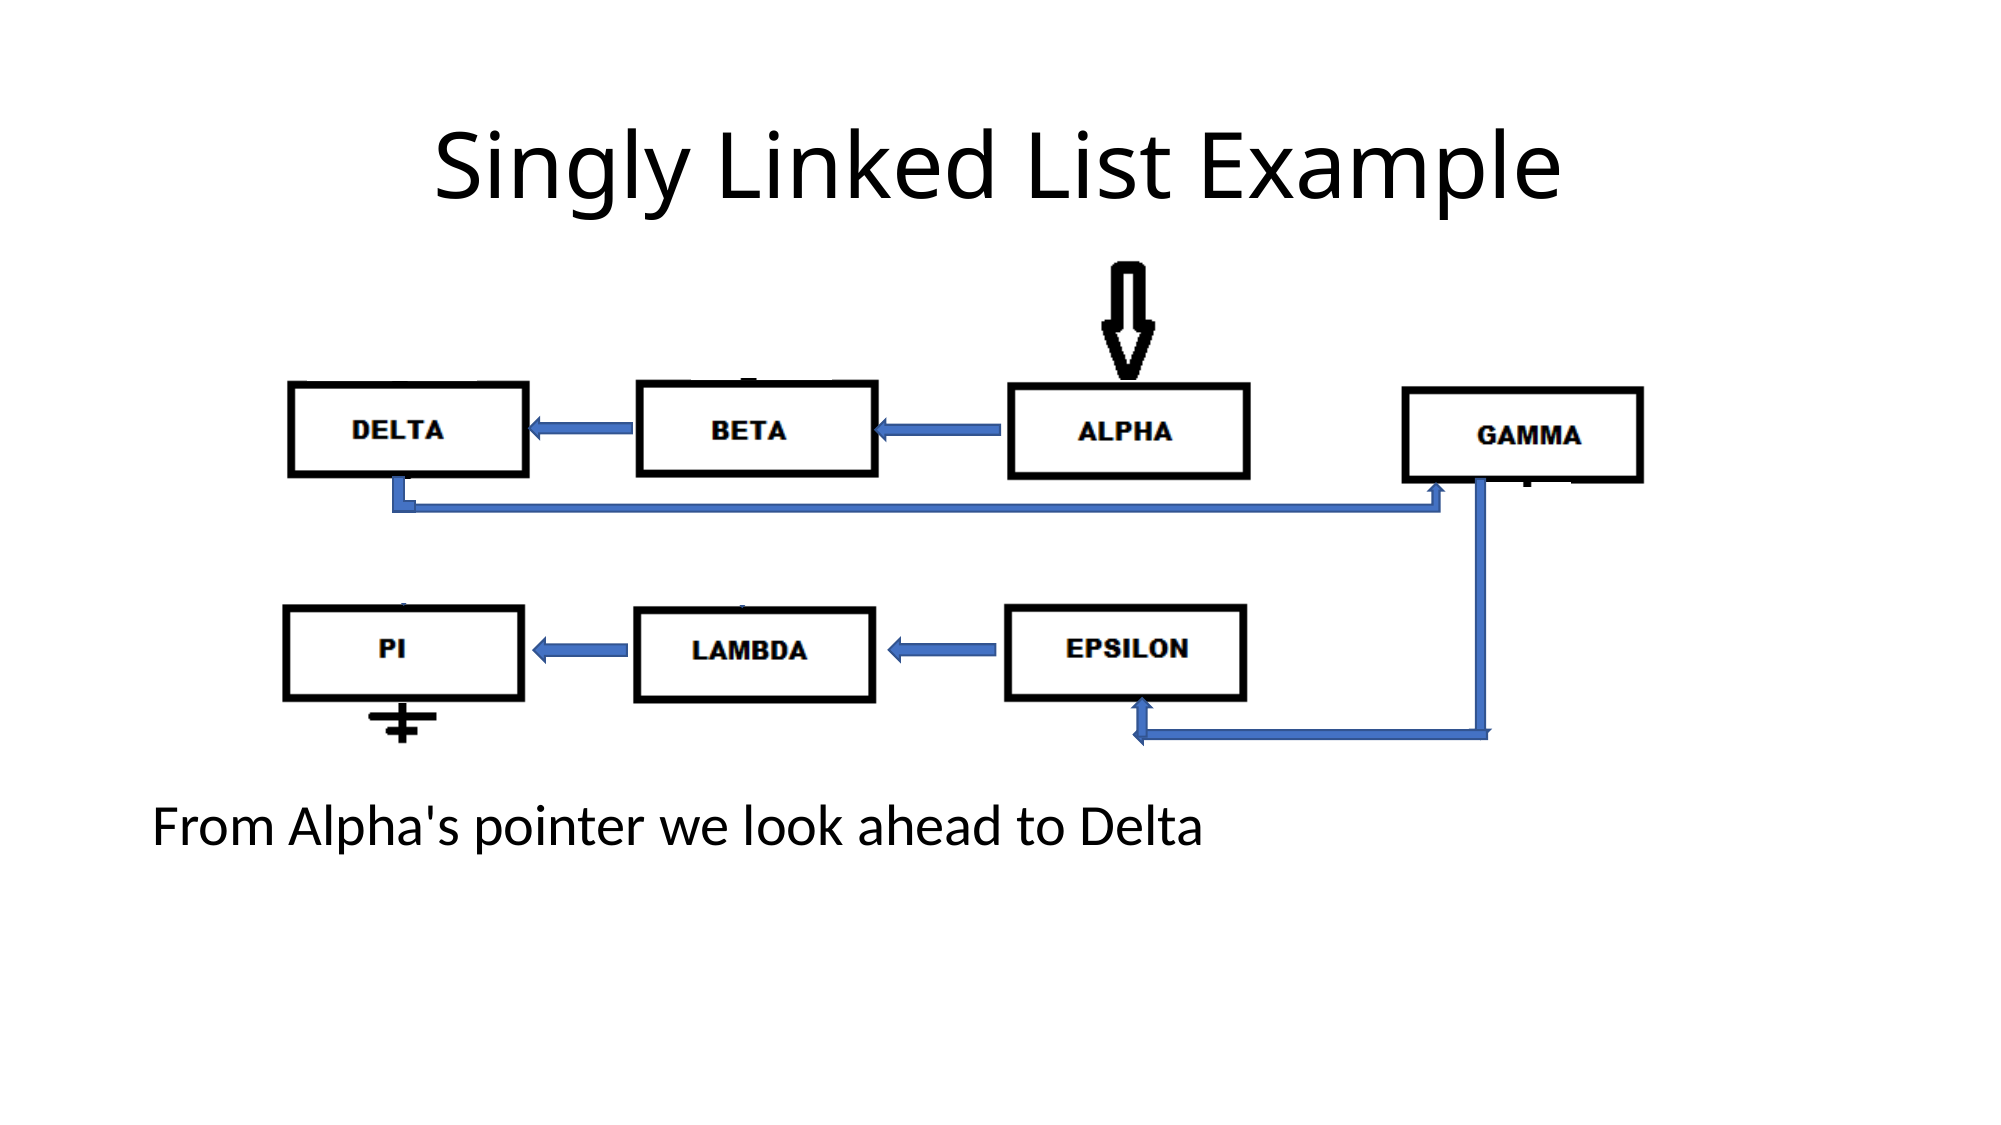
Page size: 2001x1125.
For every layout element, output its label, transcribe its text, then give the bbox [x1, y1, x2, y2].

picture [984, 252, 1273, 496]
text_box [889, 636, 995, 664]
text_box [901, 423, 984, 436]
text_box [541, 636, 621, 665]
text_box [1468, 593, 1493, 732]
list From Alpha's pointer we look ahead to Delta [137, 787, 2000, 1125]
text_box [1132, 729, 1489, 747]
text_box [1136, 718, 1148, 738]
text_box [567, 422, 622, 435]
picture [219, 232, 1663, 753]
picture [622, 212, 901, 500]
title Singly Linked List Example [137, 59, 1863, 278]
text_box [567, 498, 1441, 513]
